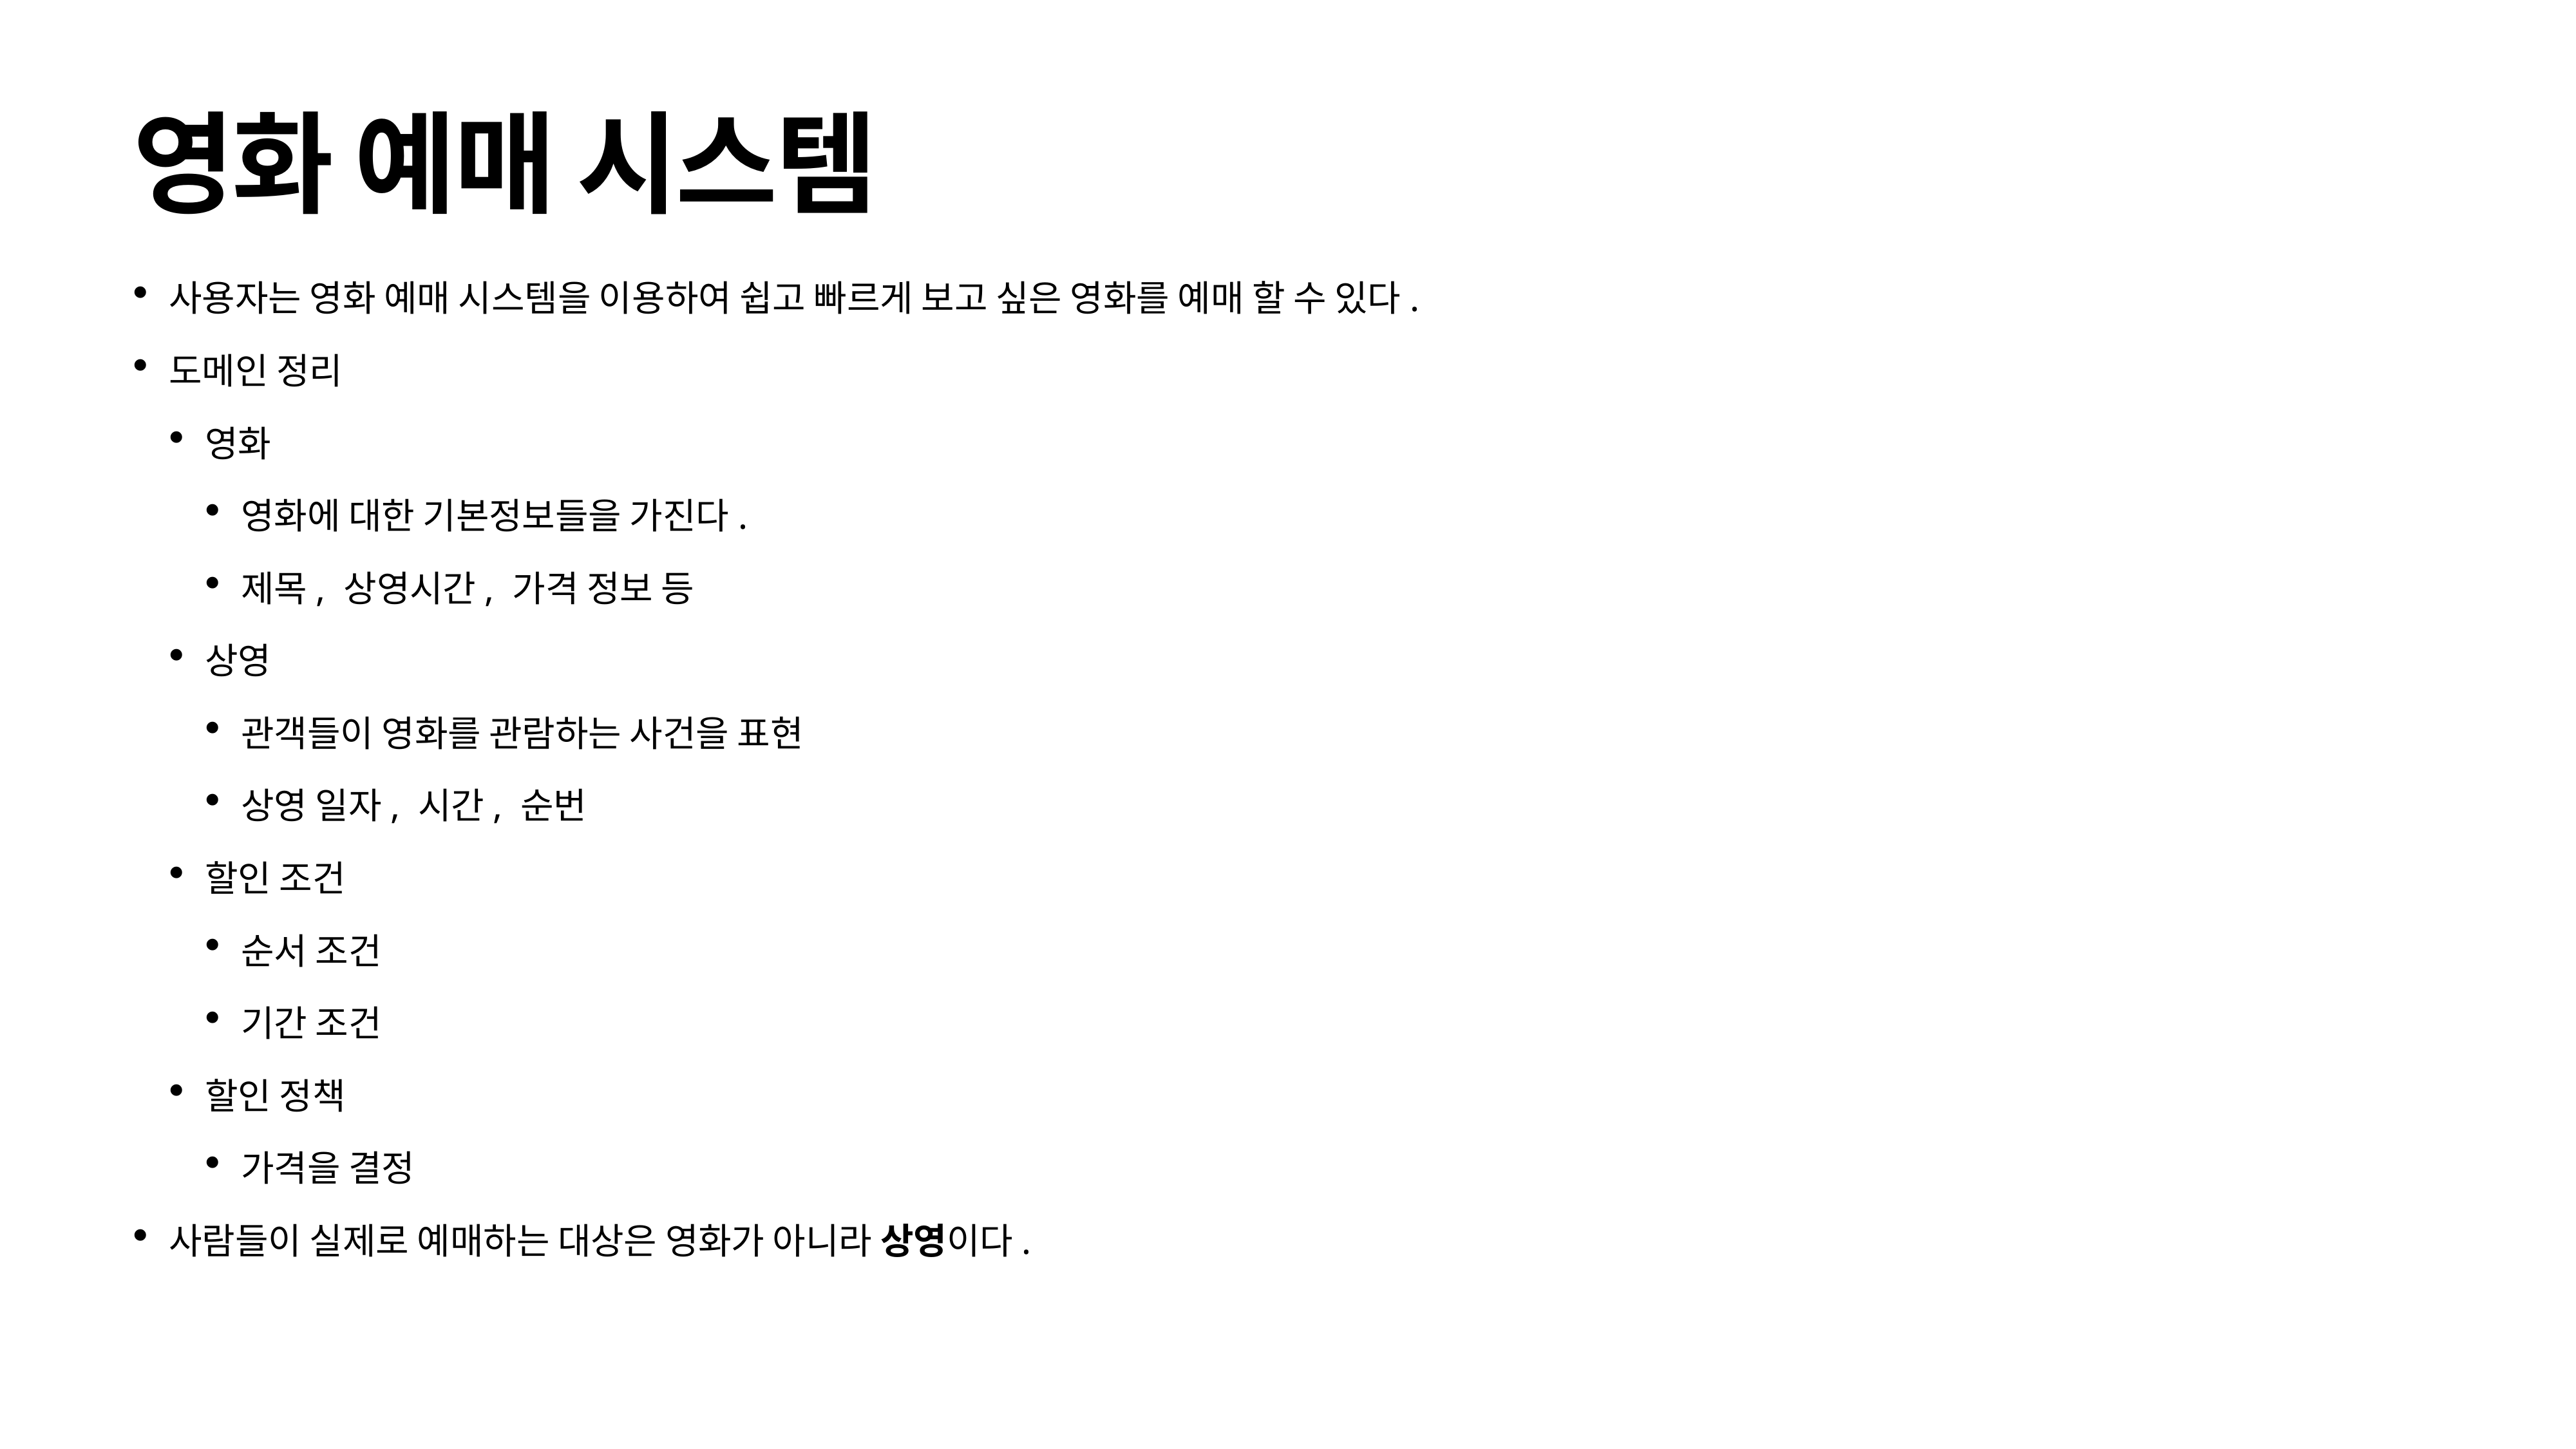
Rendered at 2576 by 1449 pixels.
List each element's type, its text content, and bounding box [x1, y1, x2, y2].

list 사용자는 영화 예매 시스템을 이용하여 쉽고 빠르게 보고 싶은 영화를 예매 할 수 있다. 도메인 정리 영화 영화에 대한 기본정보들을 가진다. 제목, 상영시간, 가격 정보 등 상영 관객들이 영화를 관람하는 사건을 표현 상영 일자, 시간, 순번 할인 조건 순서 조건 기간 조건 할인 정책 가격을 결정 사람들이 실제로 예매하는 대상은 영화가 아니라 상영이다. [127, 274, 2449, 1321]
title 영화 예매 시스템 [127, 113, 2449, 266]
